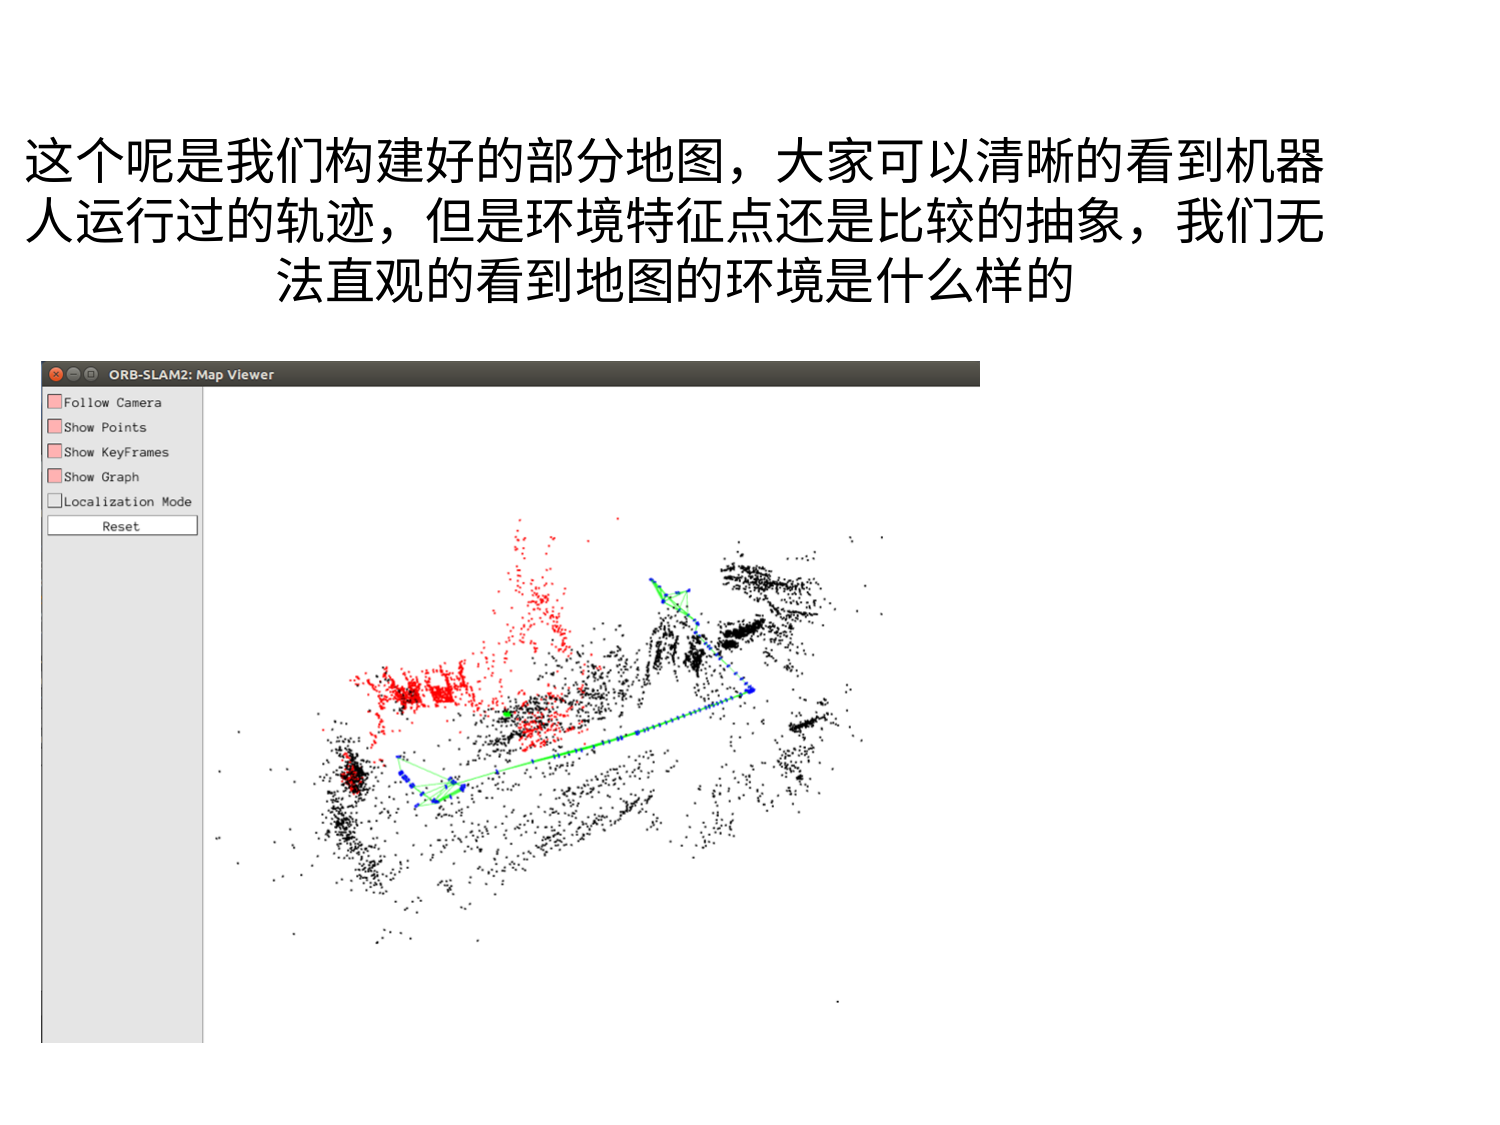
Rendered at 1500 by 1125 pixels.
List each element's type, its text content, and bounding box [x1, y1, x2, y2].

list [41, 361, 980, 1044]
title 这个呢是我们构建好的部分地图，大家可以清晰的看到机器人运行过的轨迹，但是环境特征点还是比较的抽象，我们无法直观的看到地图的环境是什么样的 [0, 125, 1350, 313]
